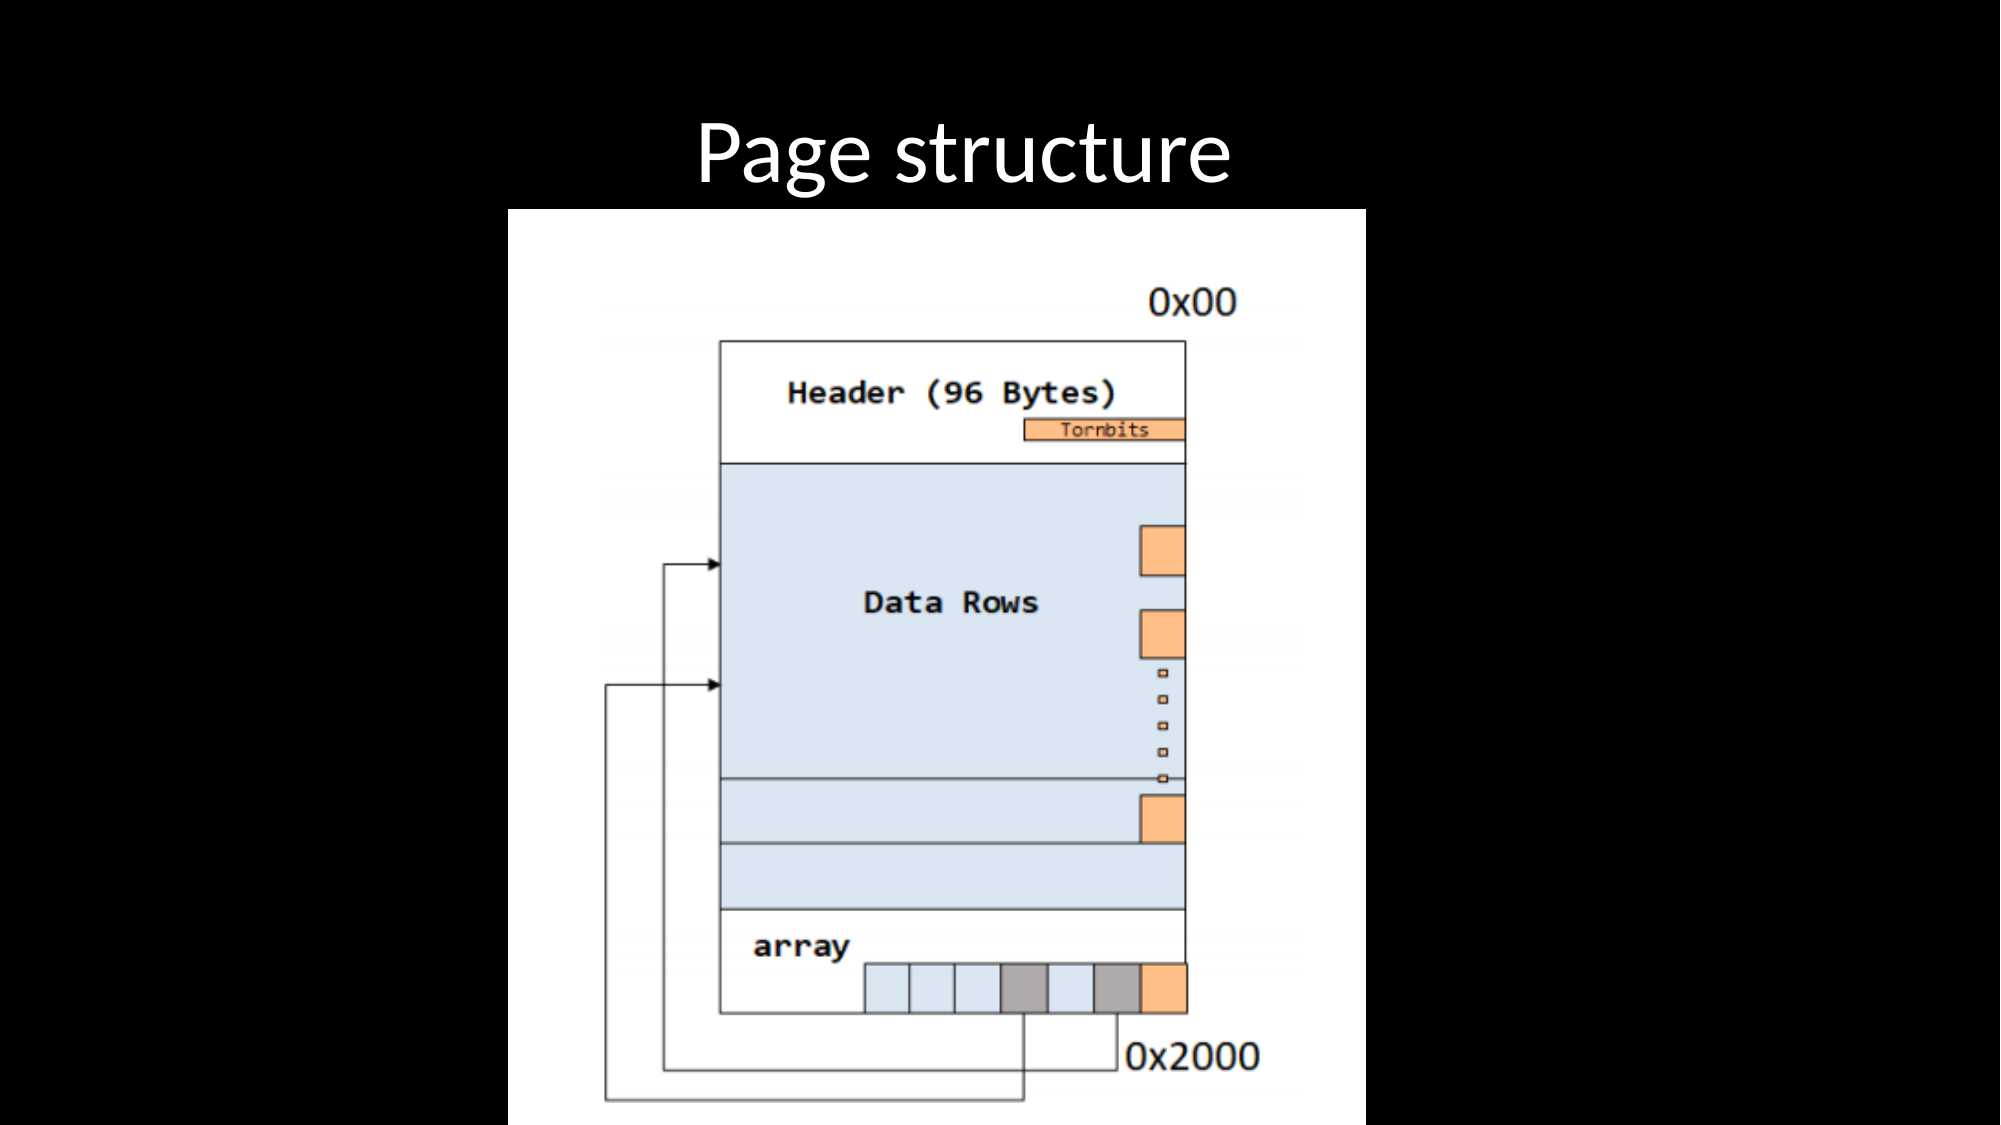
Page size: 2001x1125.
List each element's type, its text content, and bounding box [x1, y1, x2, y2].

text_box Page structure [680, 83, 1278, 209]
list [508, 209, 1366, 1125]
